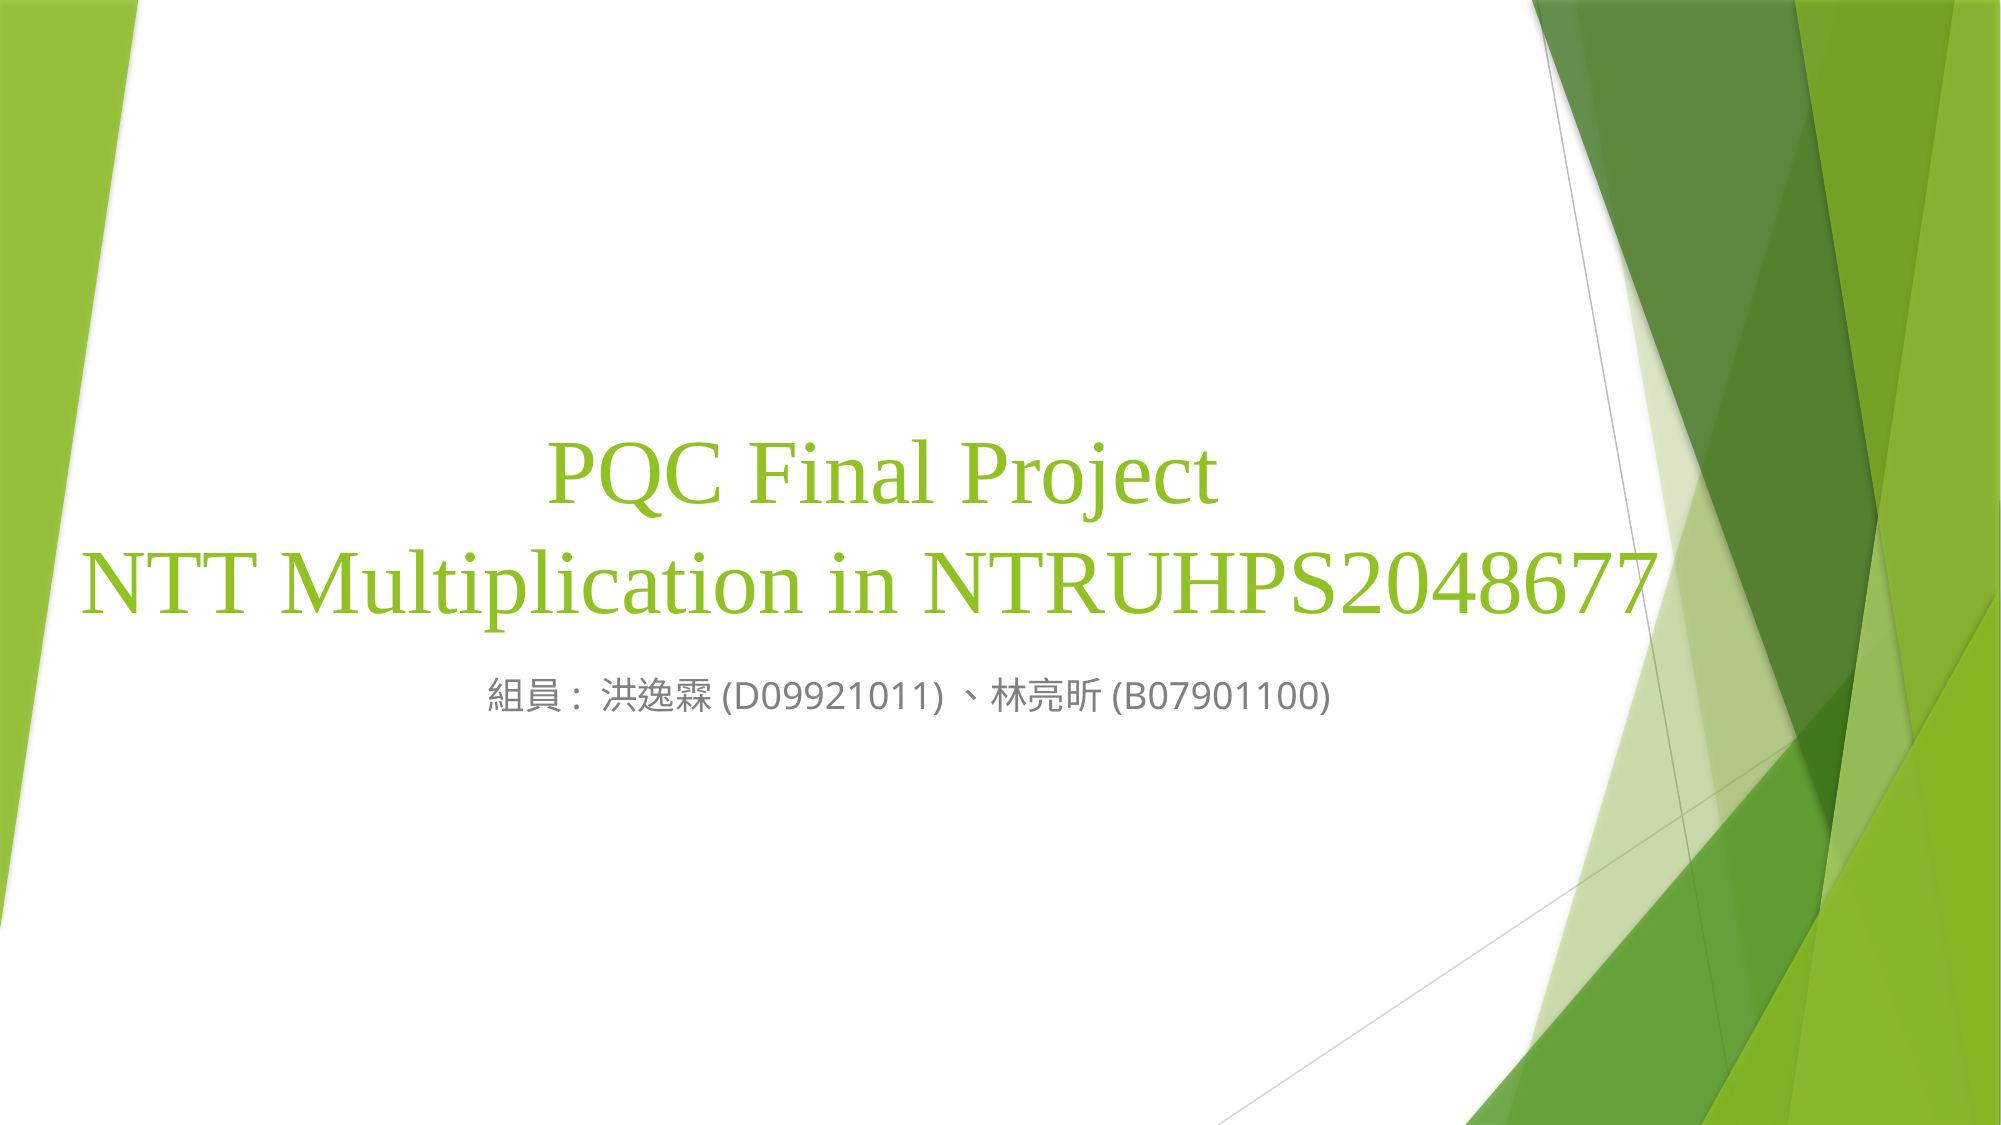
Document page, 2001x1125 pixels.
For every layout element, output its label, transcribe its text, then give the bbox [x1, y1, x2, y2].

title PQC Final Project NTT Multiplication in NTRUHPS2048677 [56, 369, 1711, 640]
subtitle 組員: 洪逸霖(D09921011)、林亮昕(B07901100) [272, 664, 1547, 845]
